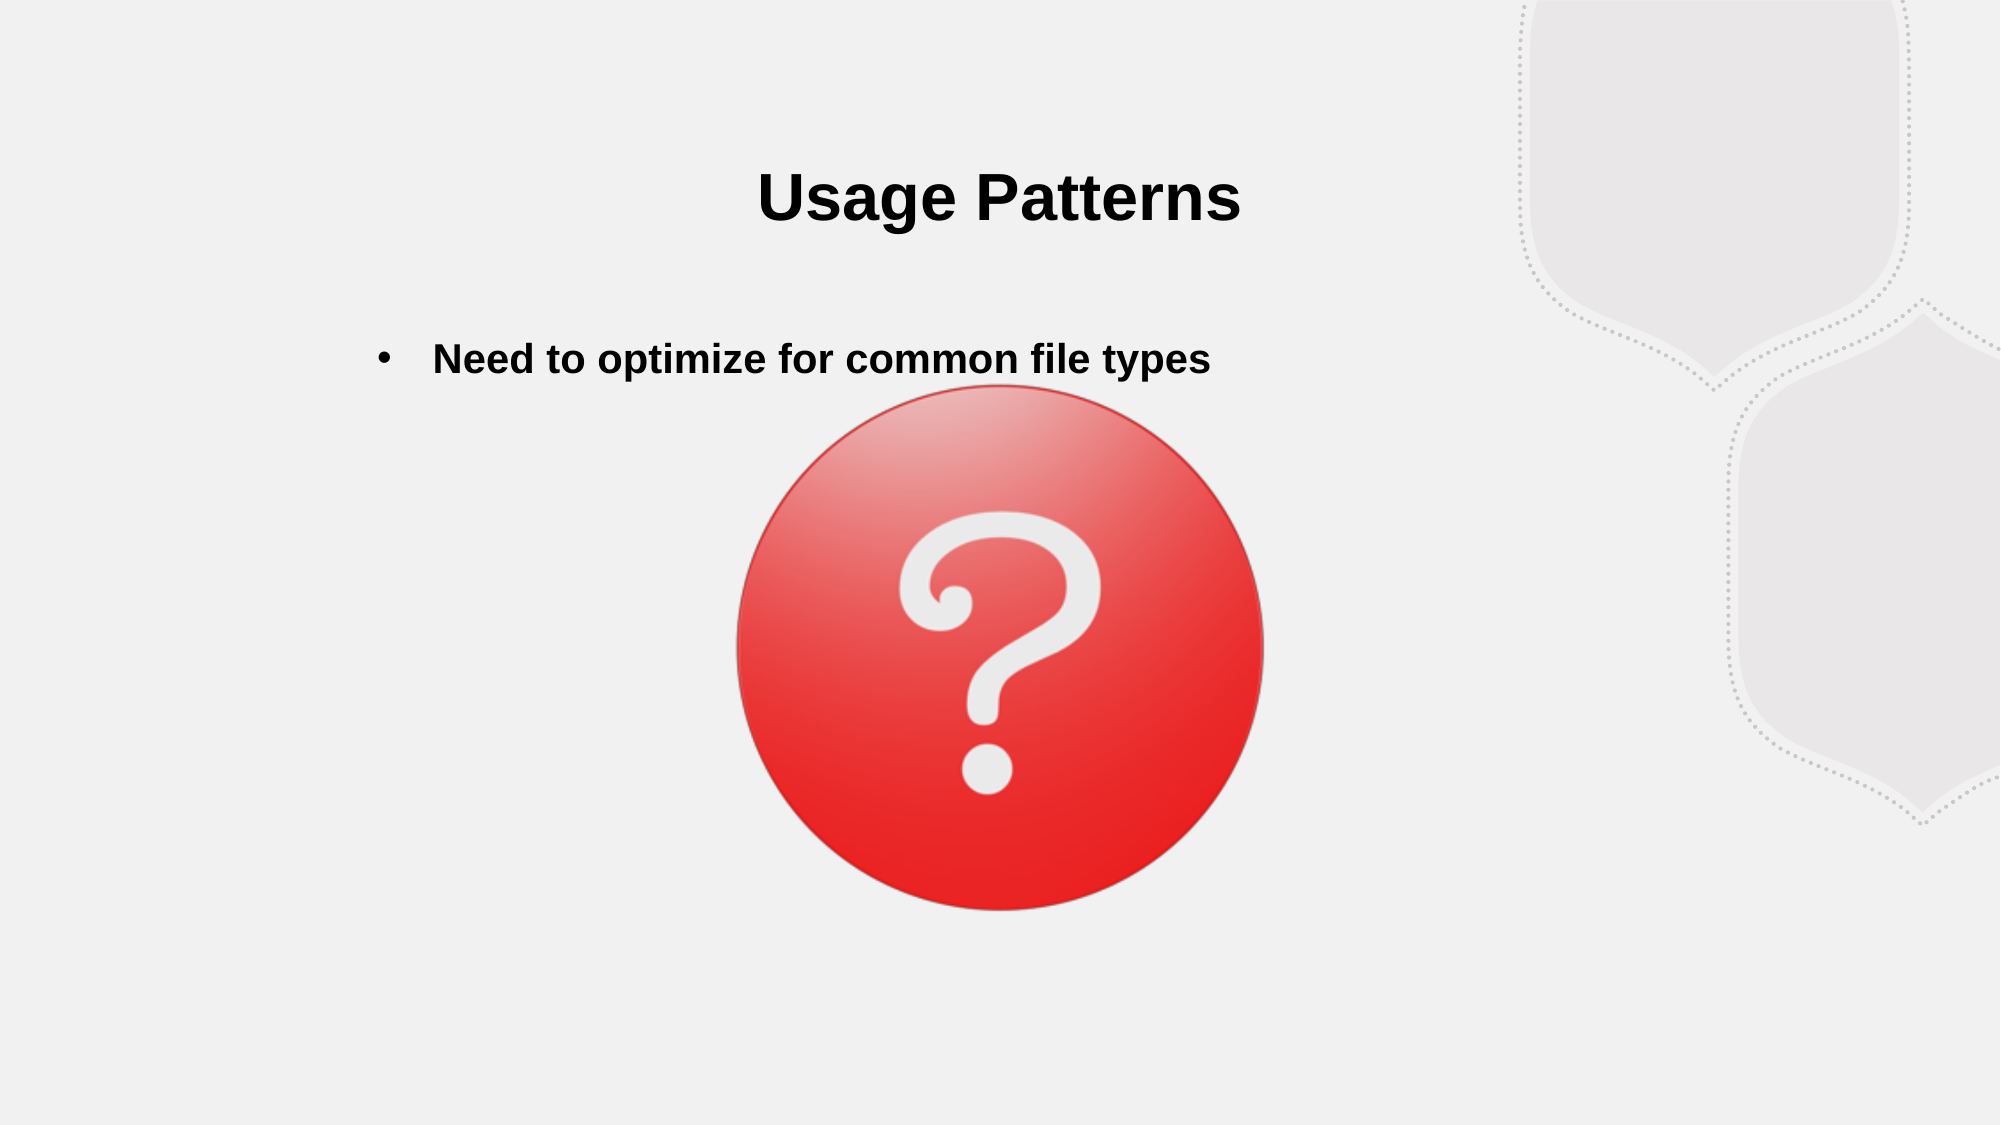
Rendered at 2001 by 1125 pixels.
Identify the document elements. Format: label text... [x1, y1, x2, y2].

text_box Usage Patterns [362, 99, 1638, 288]
text_box Need to optimize for common file types [362, 324, 1638, 1000]
picture [734, 382, 1266, 913]
